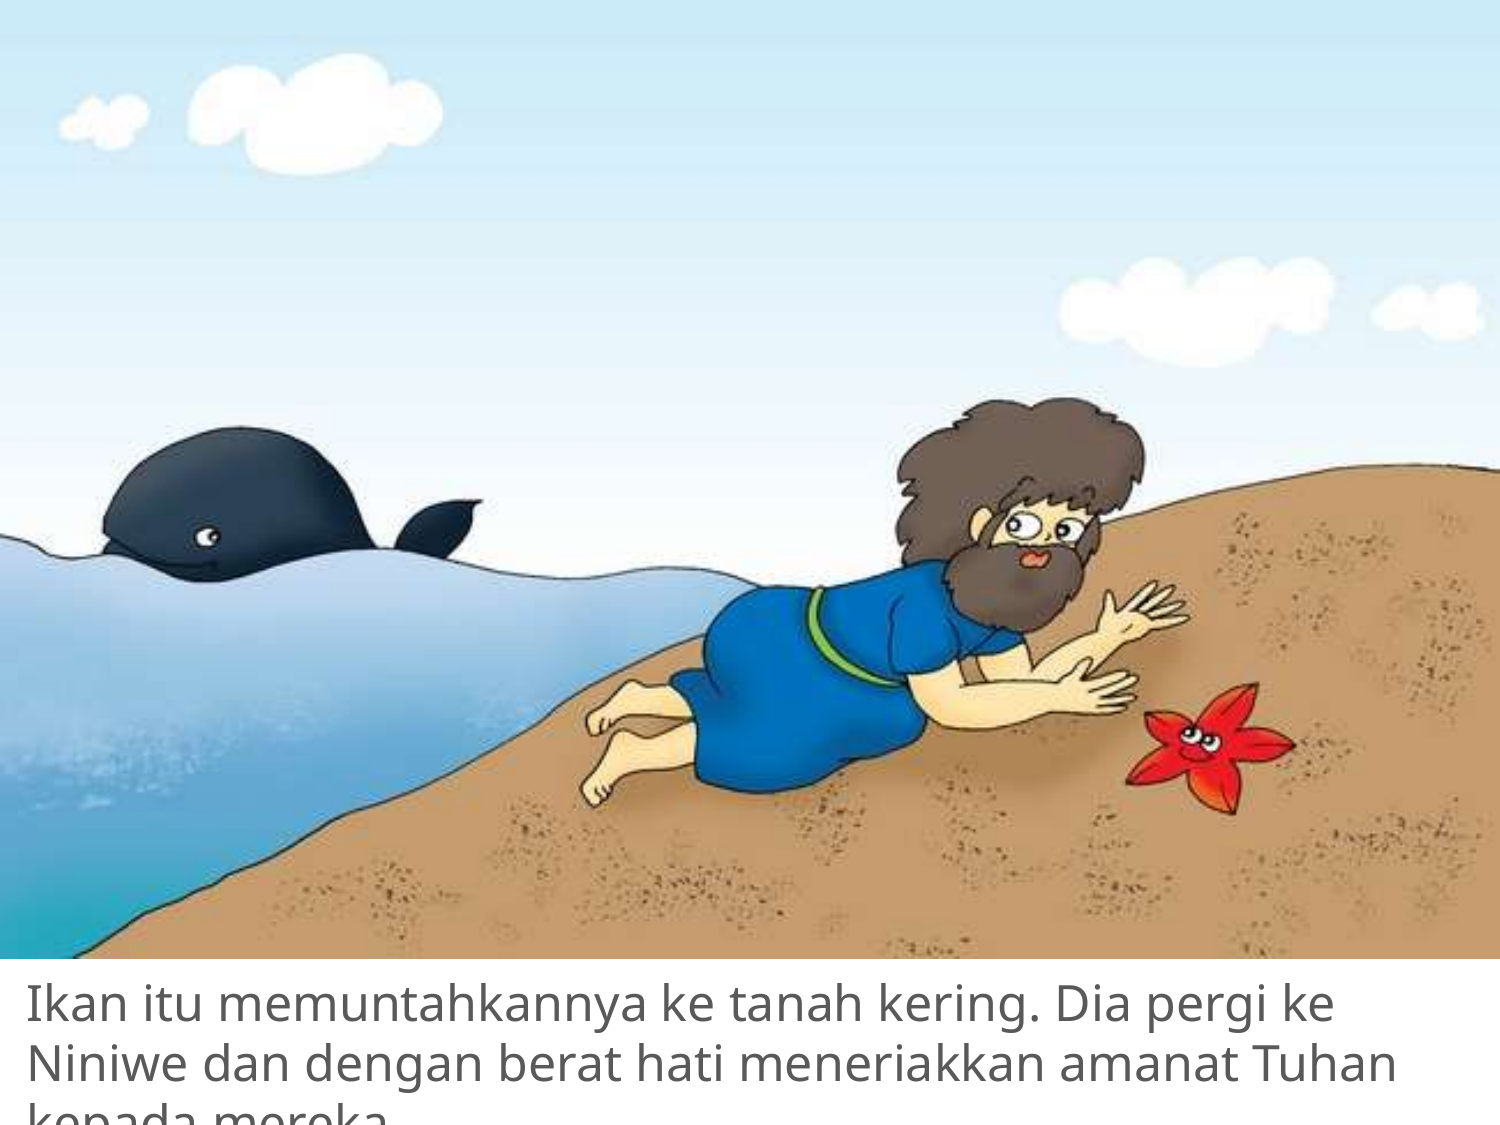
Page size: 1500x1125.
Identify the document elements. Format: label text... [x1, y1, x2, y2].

text_box Ikan itu memuntahkannya ke tanah kering. Dia pergi ke Niniwe dan dengan berat hati meneriakkan amanat Tuhan kepada mereka. [11, 966, 1498, 1125]
picture [0, 0, 1500, 959]
